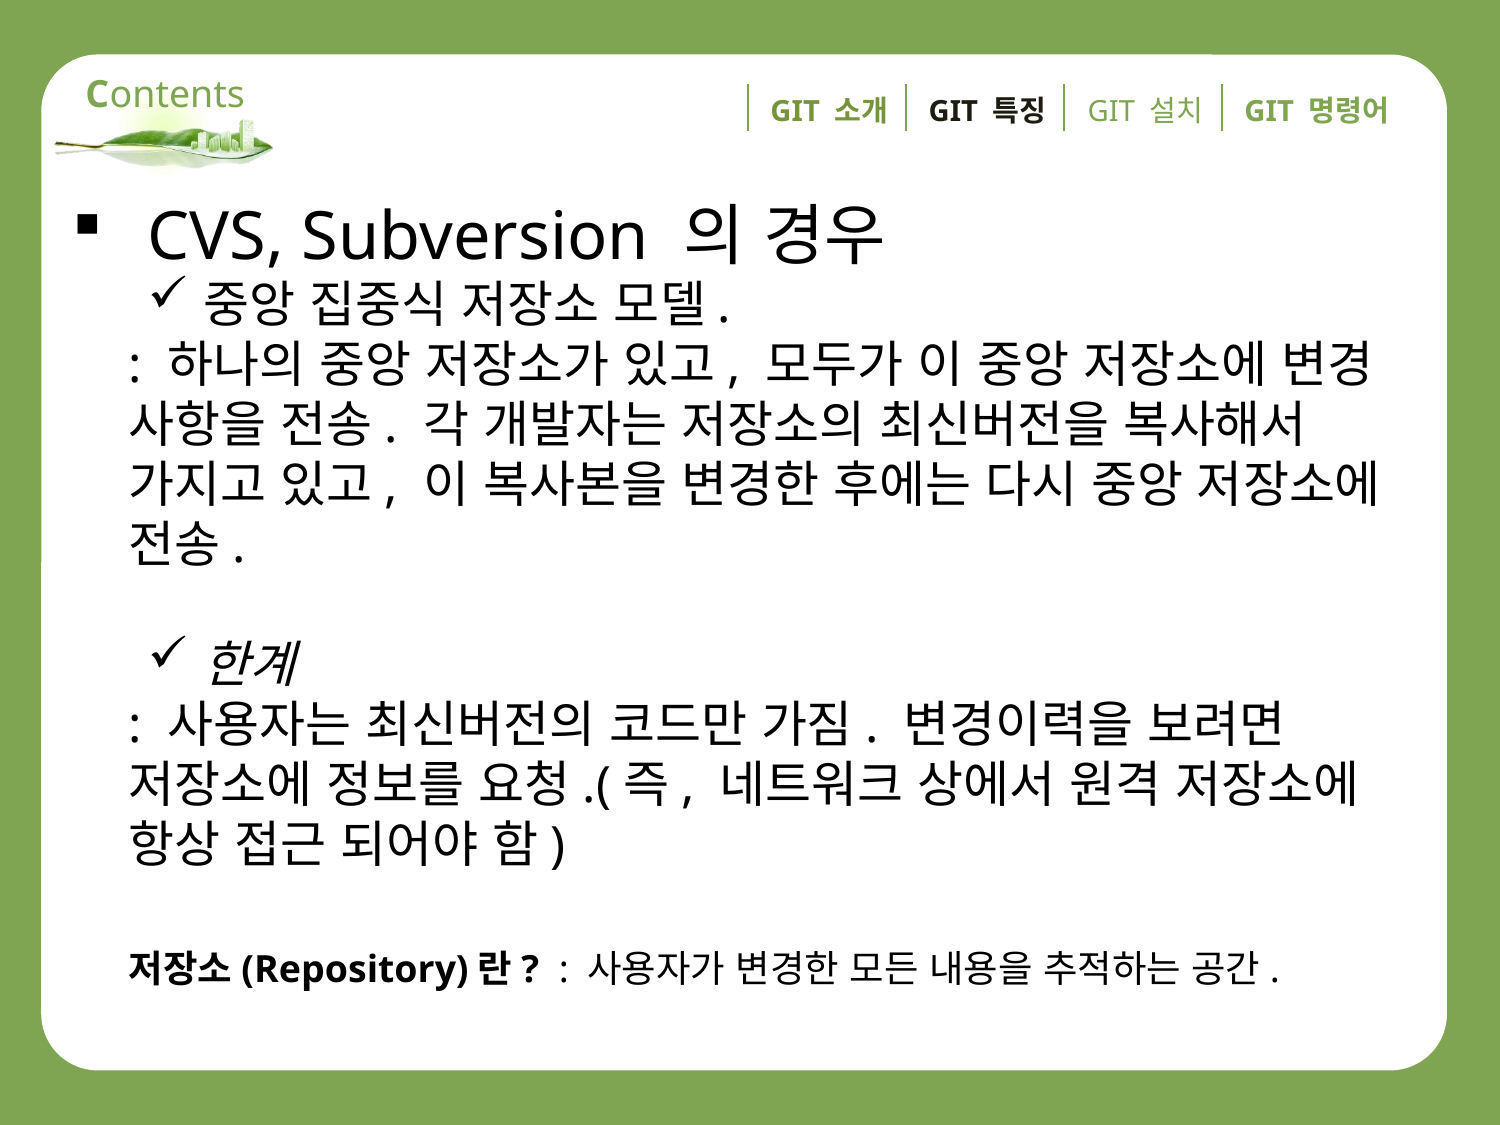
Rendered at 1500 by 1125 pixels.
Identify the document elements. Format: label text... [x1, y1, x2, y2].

picture [40, 64, 286, 218]
text_box GIT 설치 [1072, 84, 1219, 135]
text_box GIT 특징 [913, 84, 1062, 135]
text_box GIT 명령어 [1229, 84, 1405, 135]
text_box GIT 소개 [755, 84, 904, 135]
text_box CVS, Subversion 의 경우 중앙 집중식 저장소 모델. : 하나의 중앙 저장소가 있고, 모두가 이 중앙 저장소에 변경 사항을 전송. 각 개발자는 저장소의 최신버전을 복사해서 가지고 있고, 이 복사본을 변경한 후에는 다시 중앙 저장소에 전송. 한계 : 사용자는 최신버전의 코드만 가짐. 변경이력을 보려면 저장소에 정보를 요청.(즉, 네트워크 상에서 원격 저장소에 항상 접근 되어야 함) 저장소(Repository)란? : 사용자가 변경한 모든 내용을 추적하는 공간. [39, 52, 1450, 1073]
